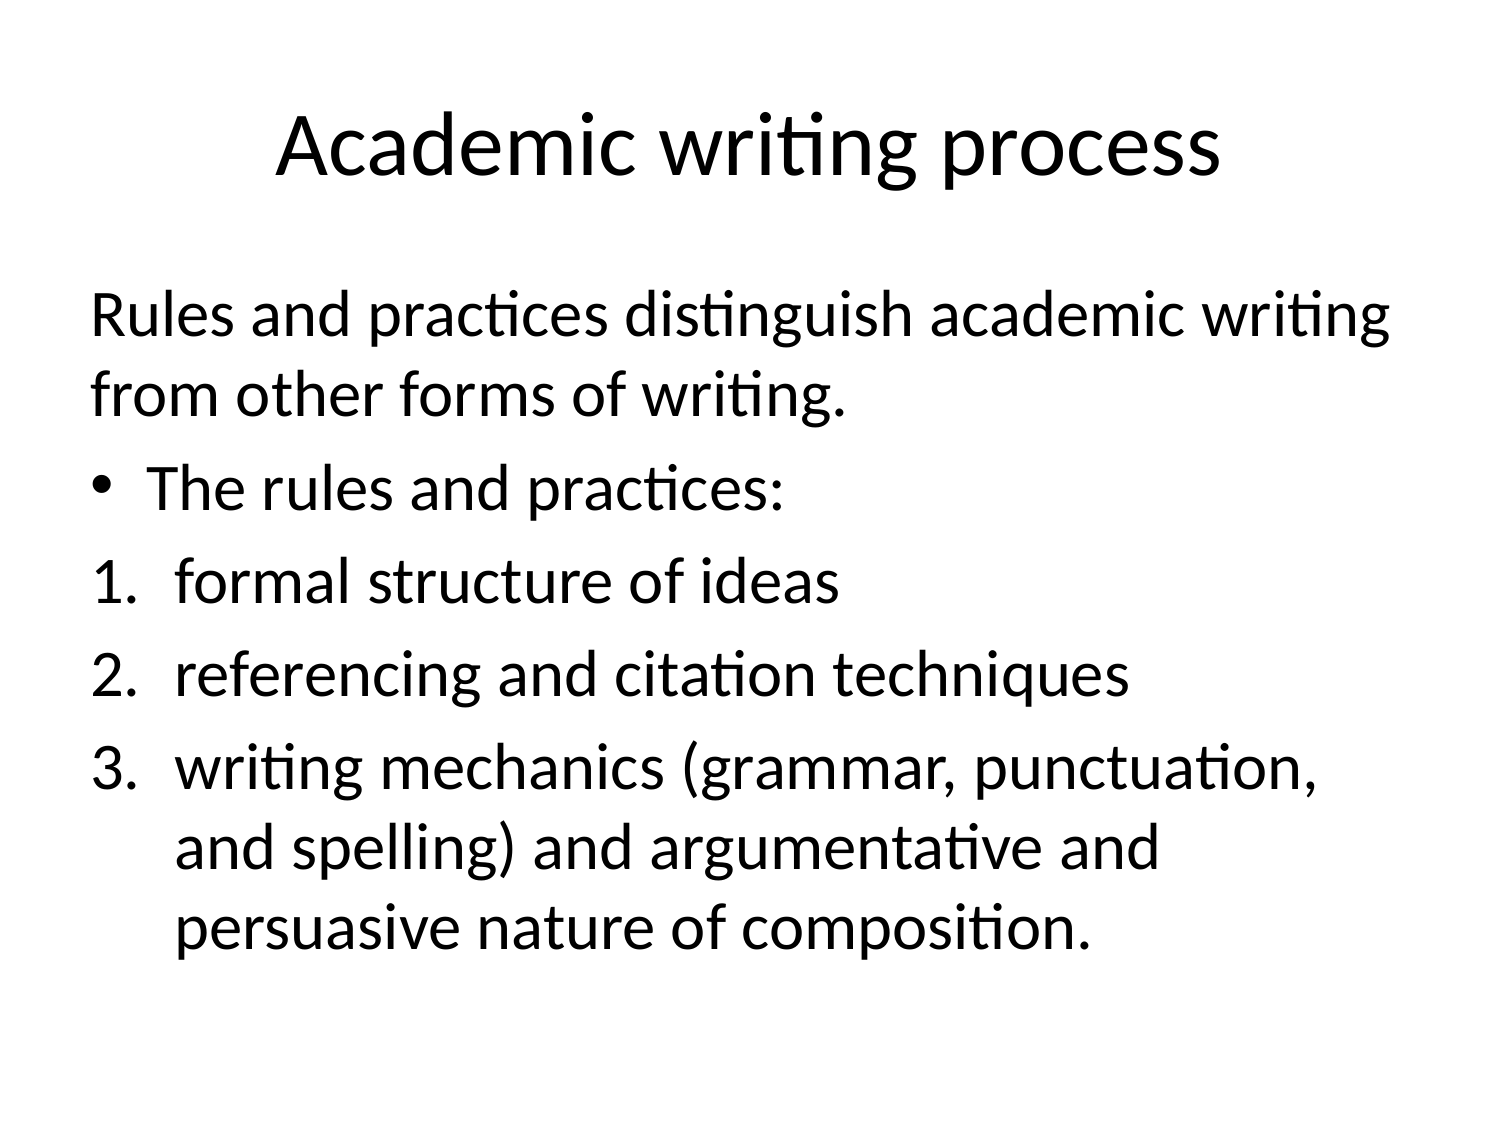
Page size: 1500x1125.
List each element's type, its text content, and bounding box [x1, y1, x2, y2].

title Academic writing process [75, 45, 1425, 233]
list Rules and practices distinguish academic writing from other forms of writing. The rules and practices: formal structure of ideas referencing and citation techniques writing mechanics (grammar, punctuation, and spelling) and argumentative and persuasive nature of composition. [75, 262, 1425, 1005]
